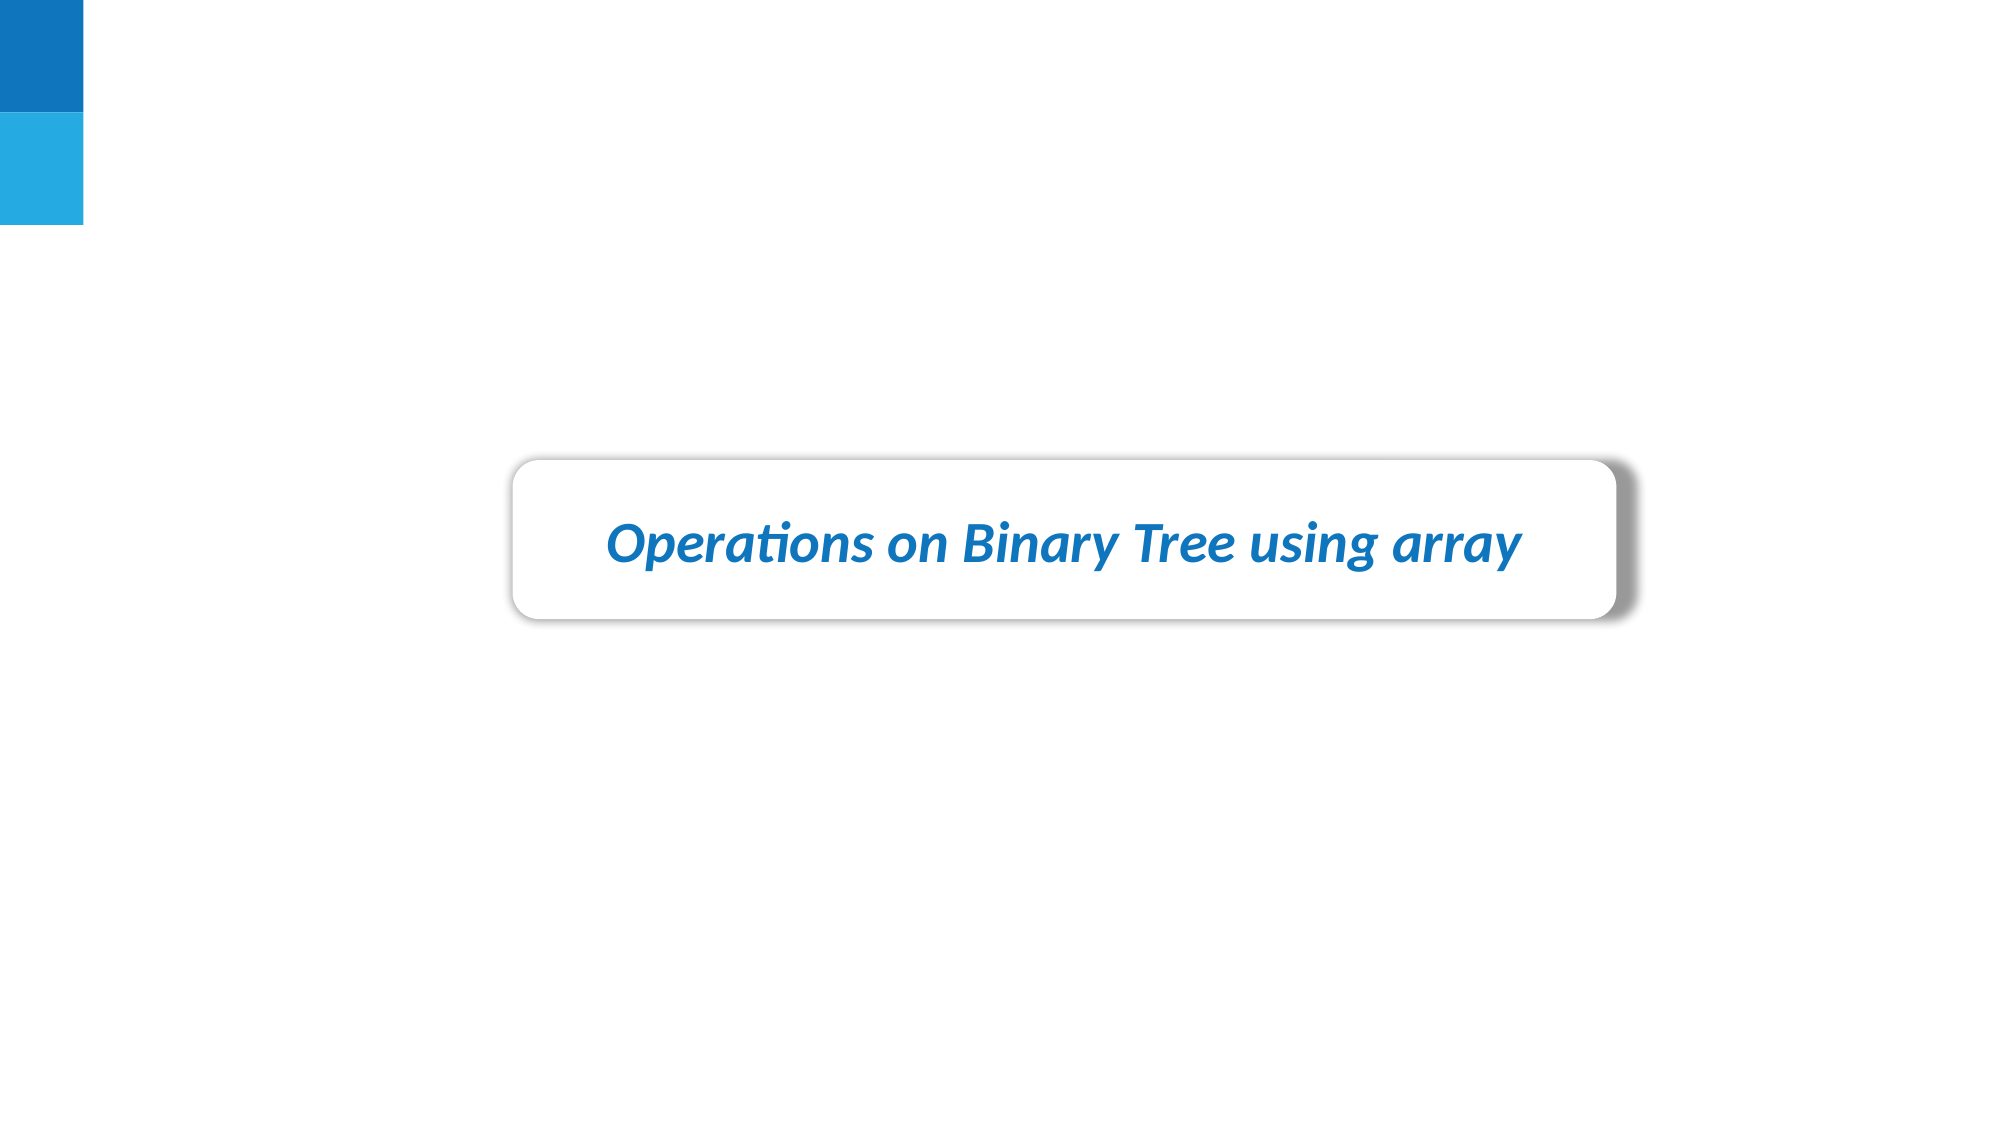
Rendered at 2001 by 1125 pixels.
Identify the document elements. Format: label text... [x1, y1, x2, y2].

text_box Operations on Binary Tree using array [512, 460, 1617, 620]
